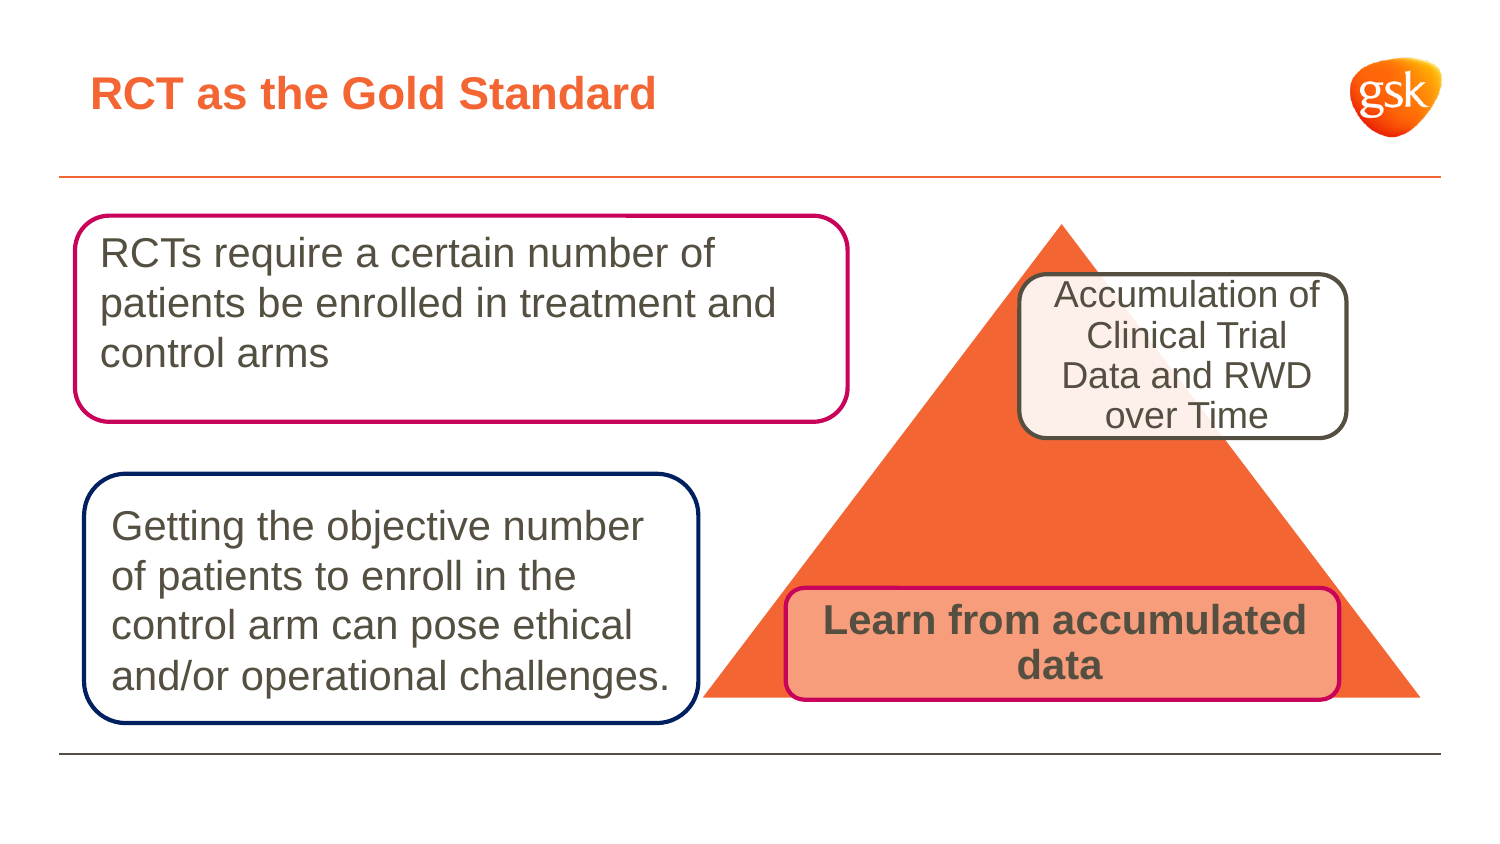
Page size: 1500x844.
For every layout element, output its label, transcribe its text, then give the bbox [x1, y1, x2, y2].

text_box RCTs require a certain number of patients be enrolled in treatment and control arms [72, 213, 831, 424]
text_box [698, 220, 1426, 700]
text_box Getting the objective number of patients to enroll in the control arm can pose ethical and/or operational challenges. [81, 471, 695, 726]
picture [1333, 38, 1457, 157]
title RCT as the Gold Standard [75, 56, 1425, 197]
